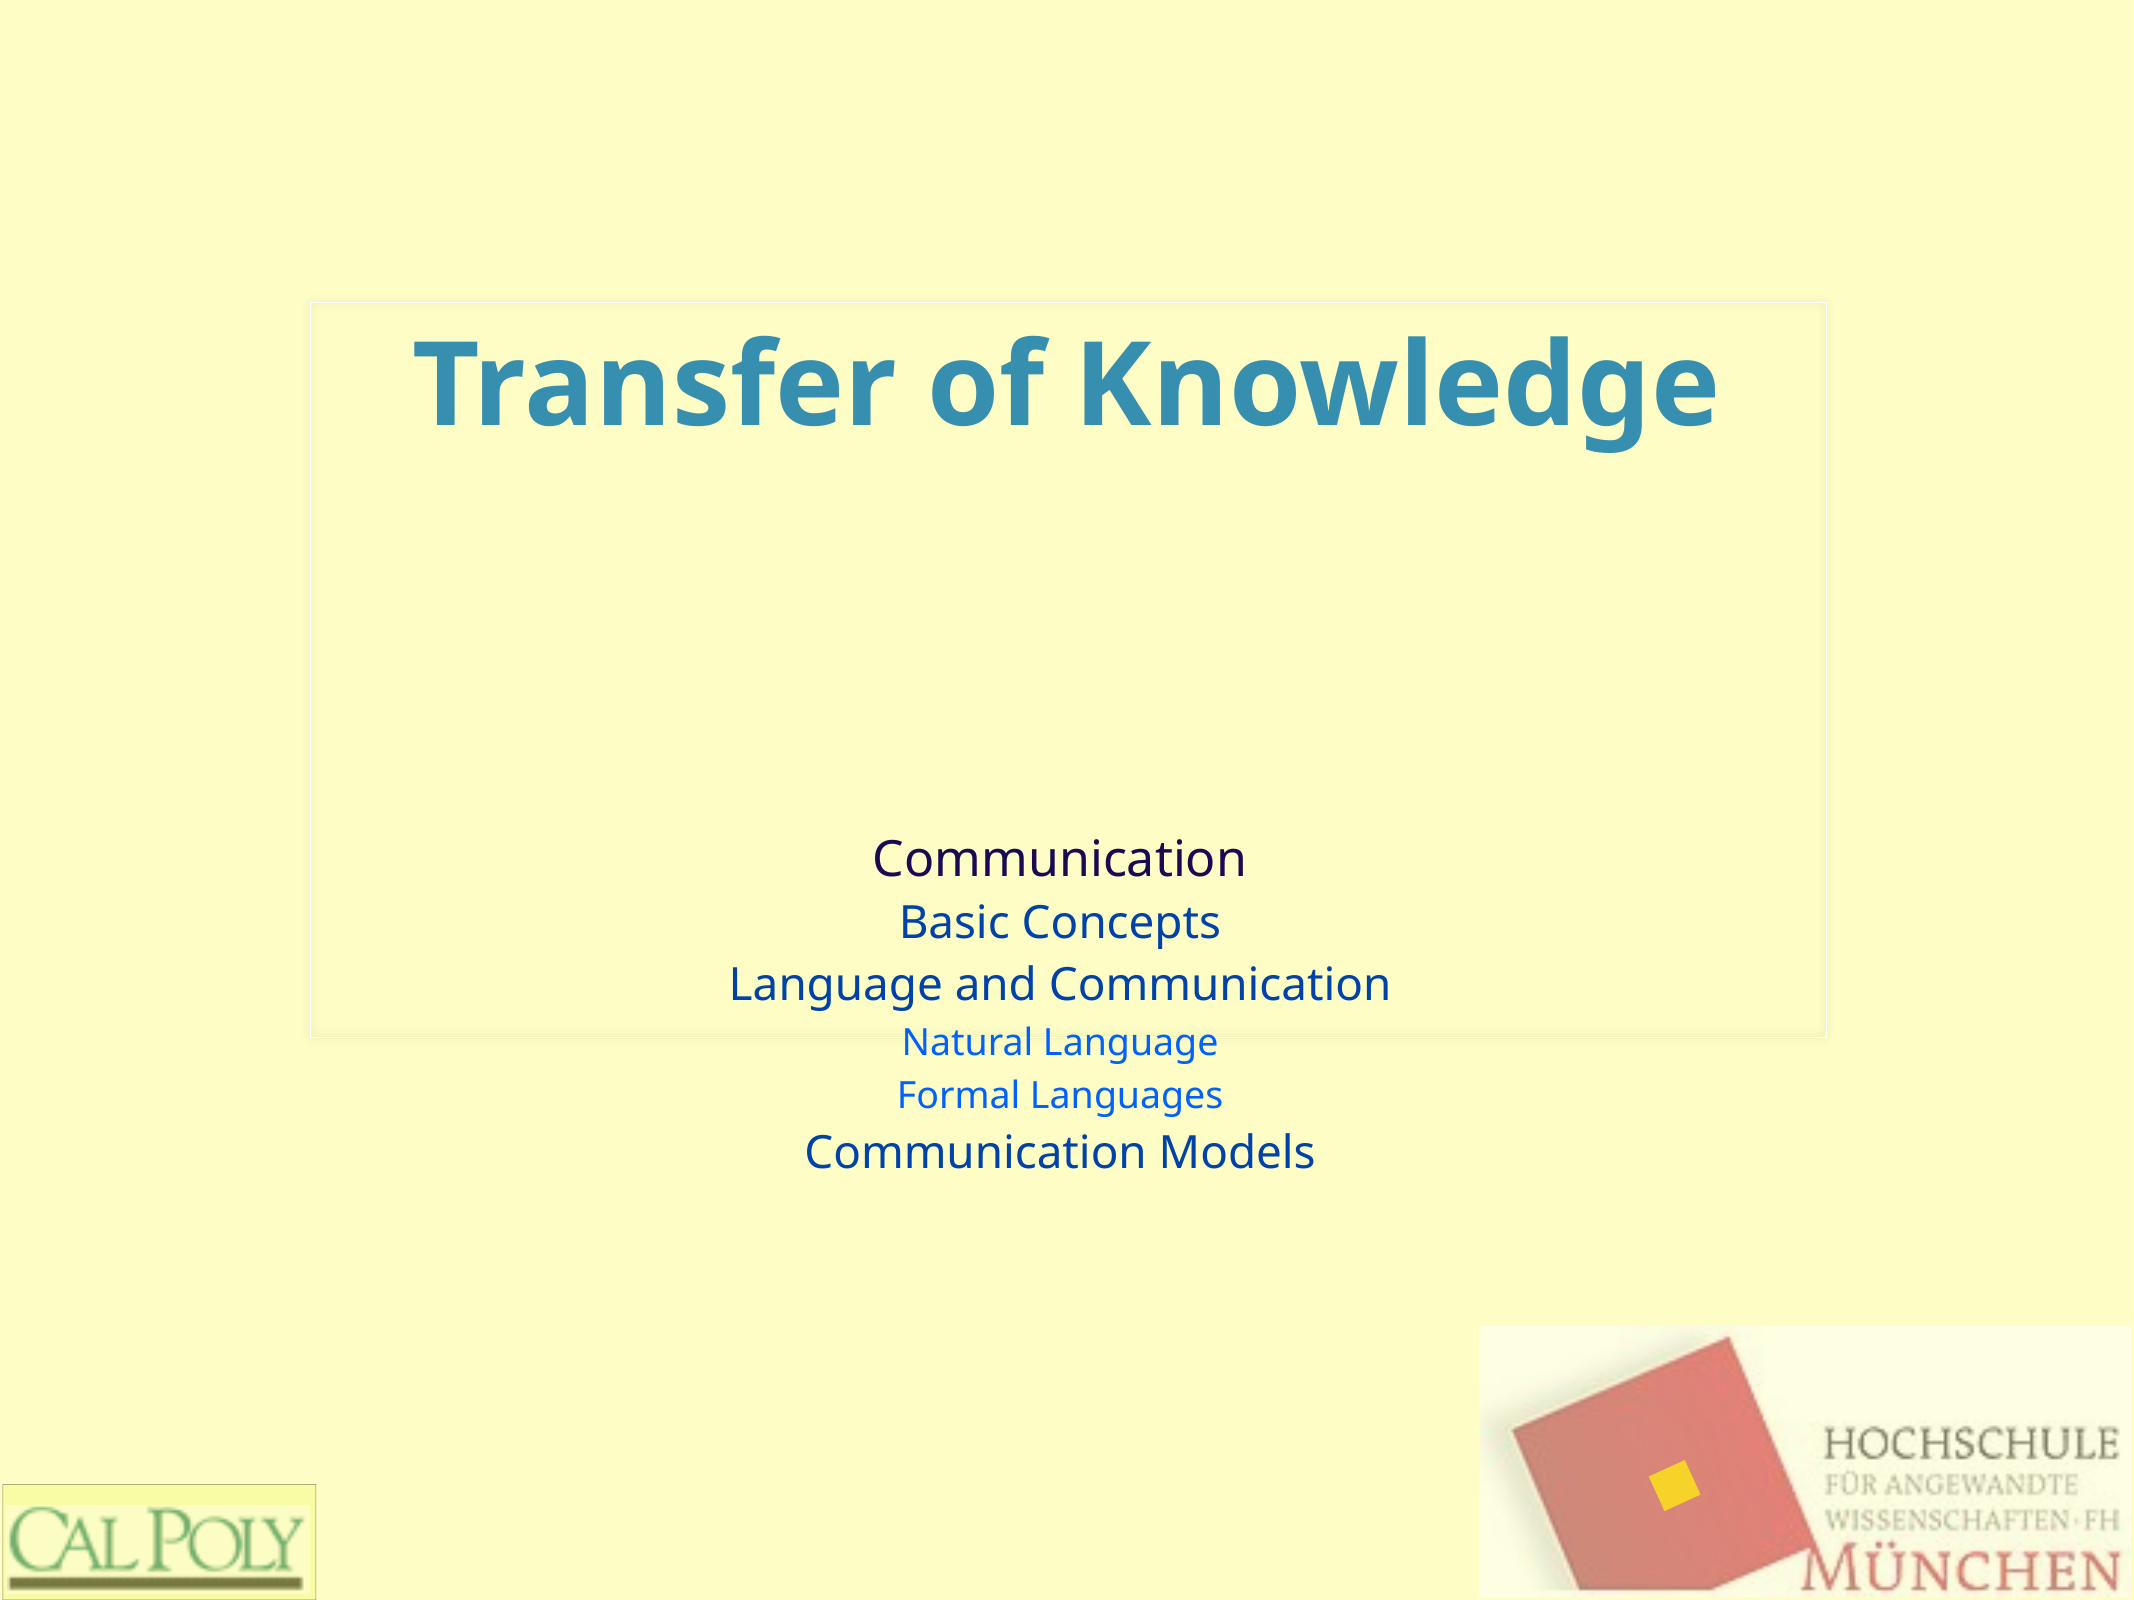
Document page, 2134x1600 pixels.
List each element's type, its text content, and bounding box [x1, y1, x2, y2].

title Transfer of Knowledge [308, 0, 1825, 759]
list Communication Basic Concepts Language and Communication Natural Language Formal Languages Communication Models [301, 817, 1819, 1367]
slide_number [1648, 1459, 1701, 1512]
